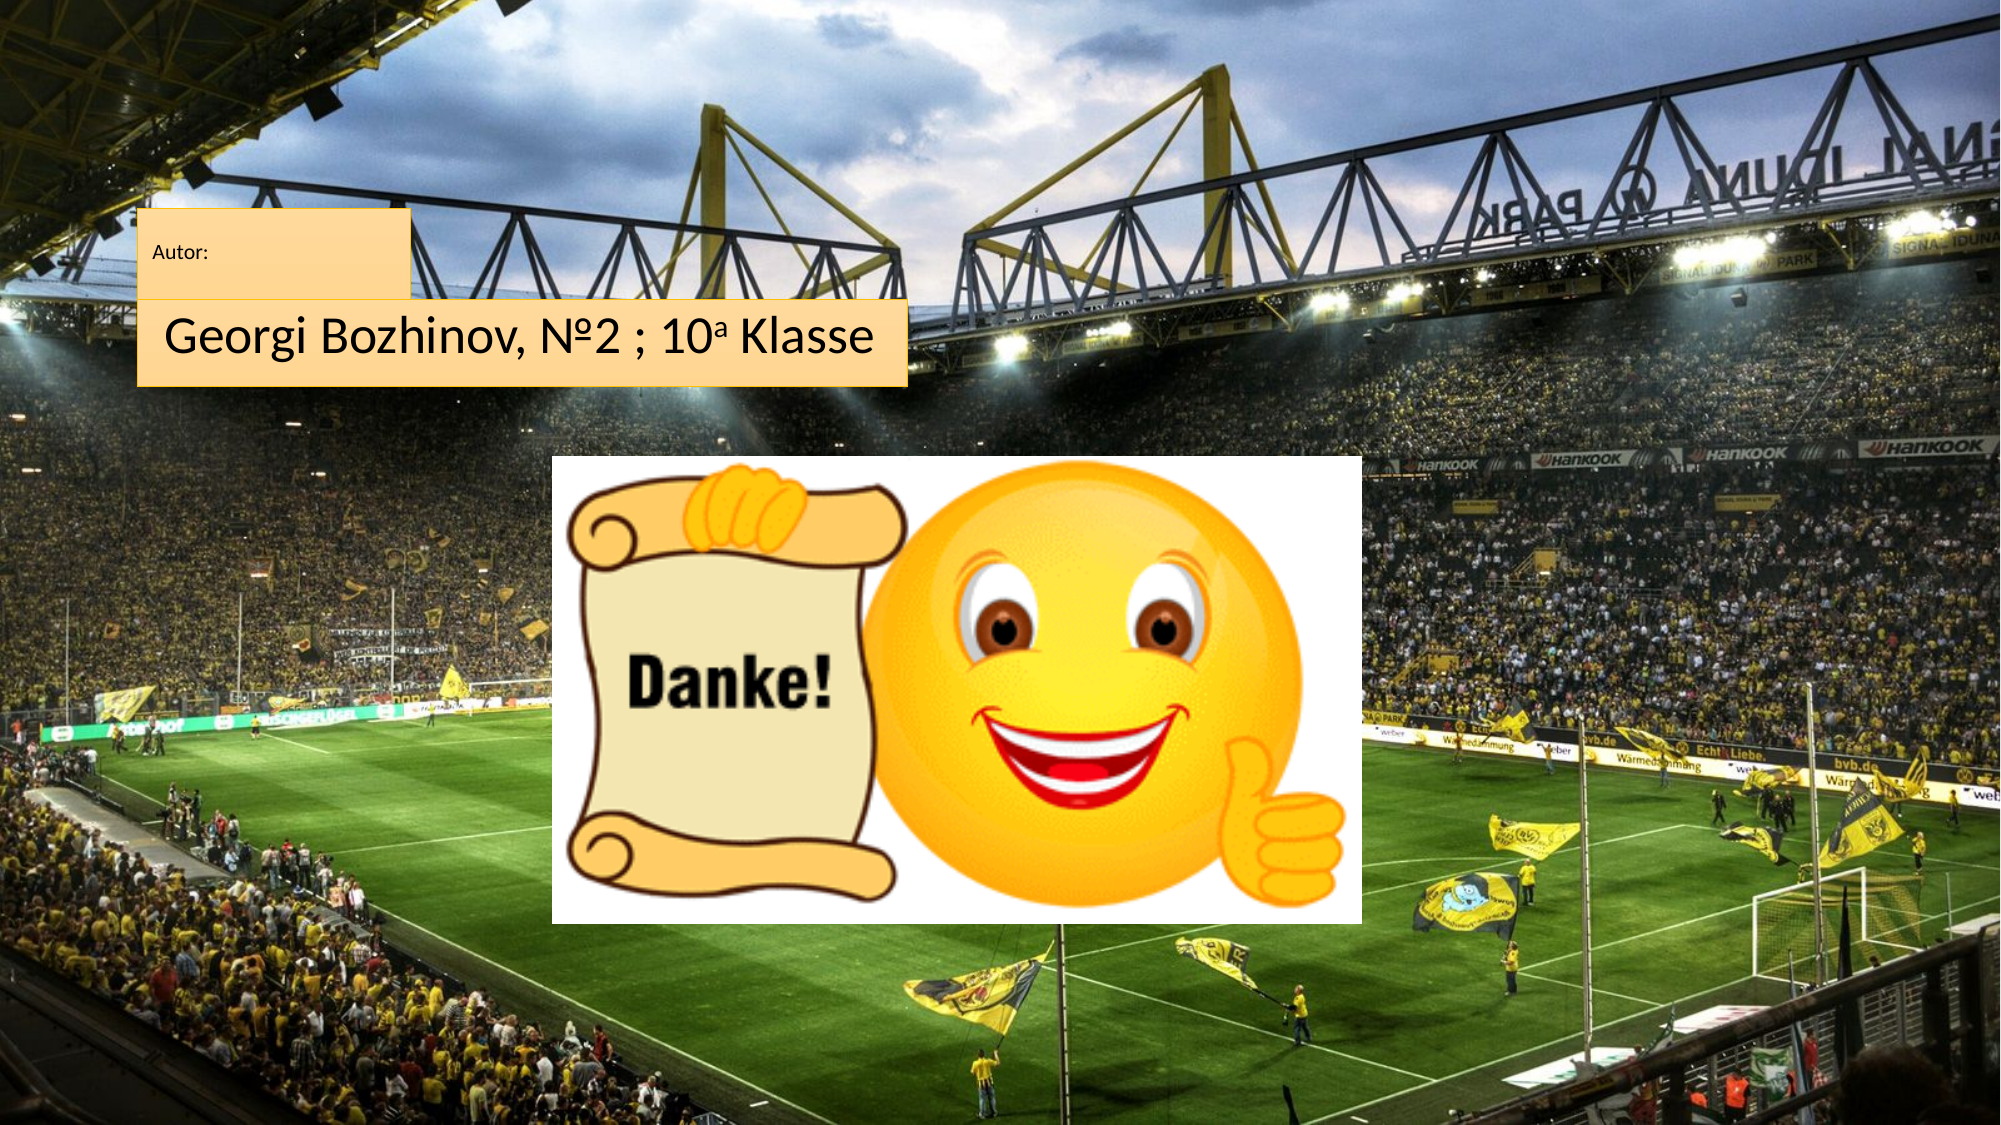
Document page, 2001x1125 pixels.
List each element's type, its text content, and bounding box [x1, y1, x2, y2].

list Georgi Bozhinov, №2 ; 10a Klasse [137, 299, 908, 387]
title Autor: [137, 208, 411, 299]
picture [0, 0, 2001, 1125]
